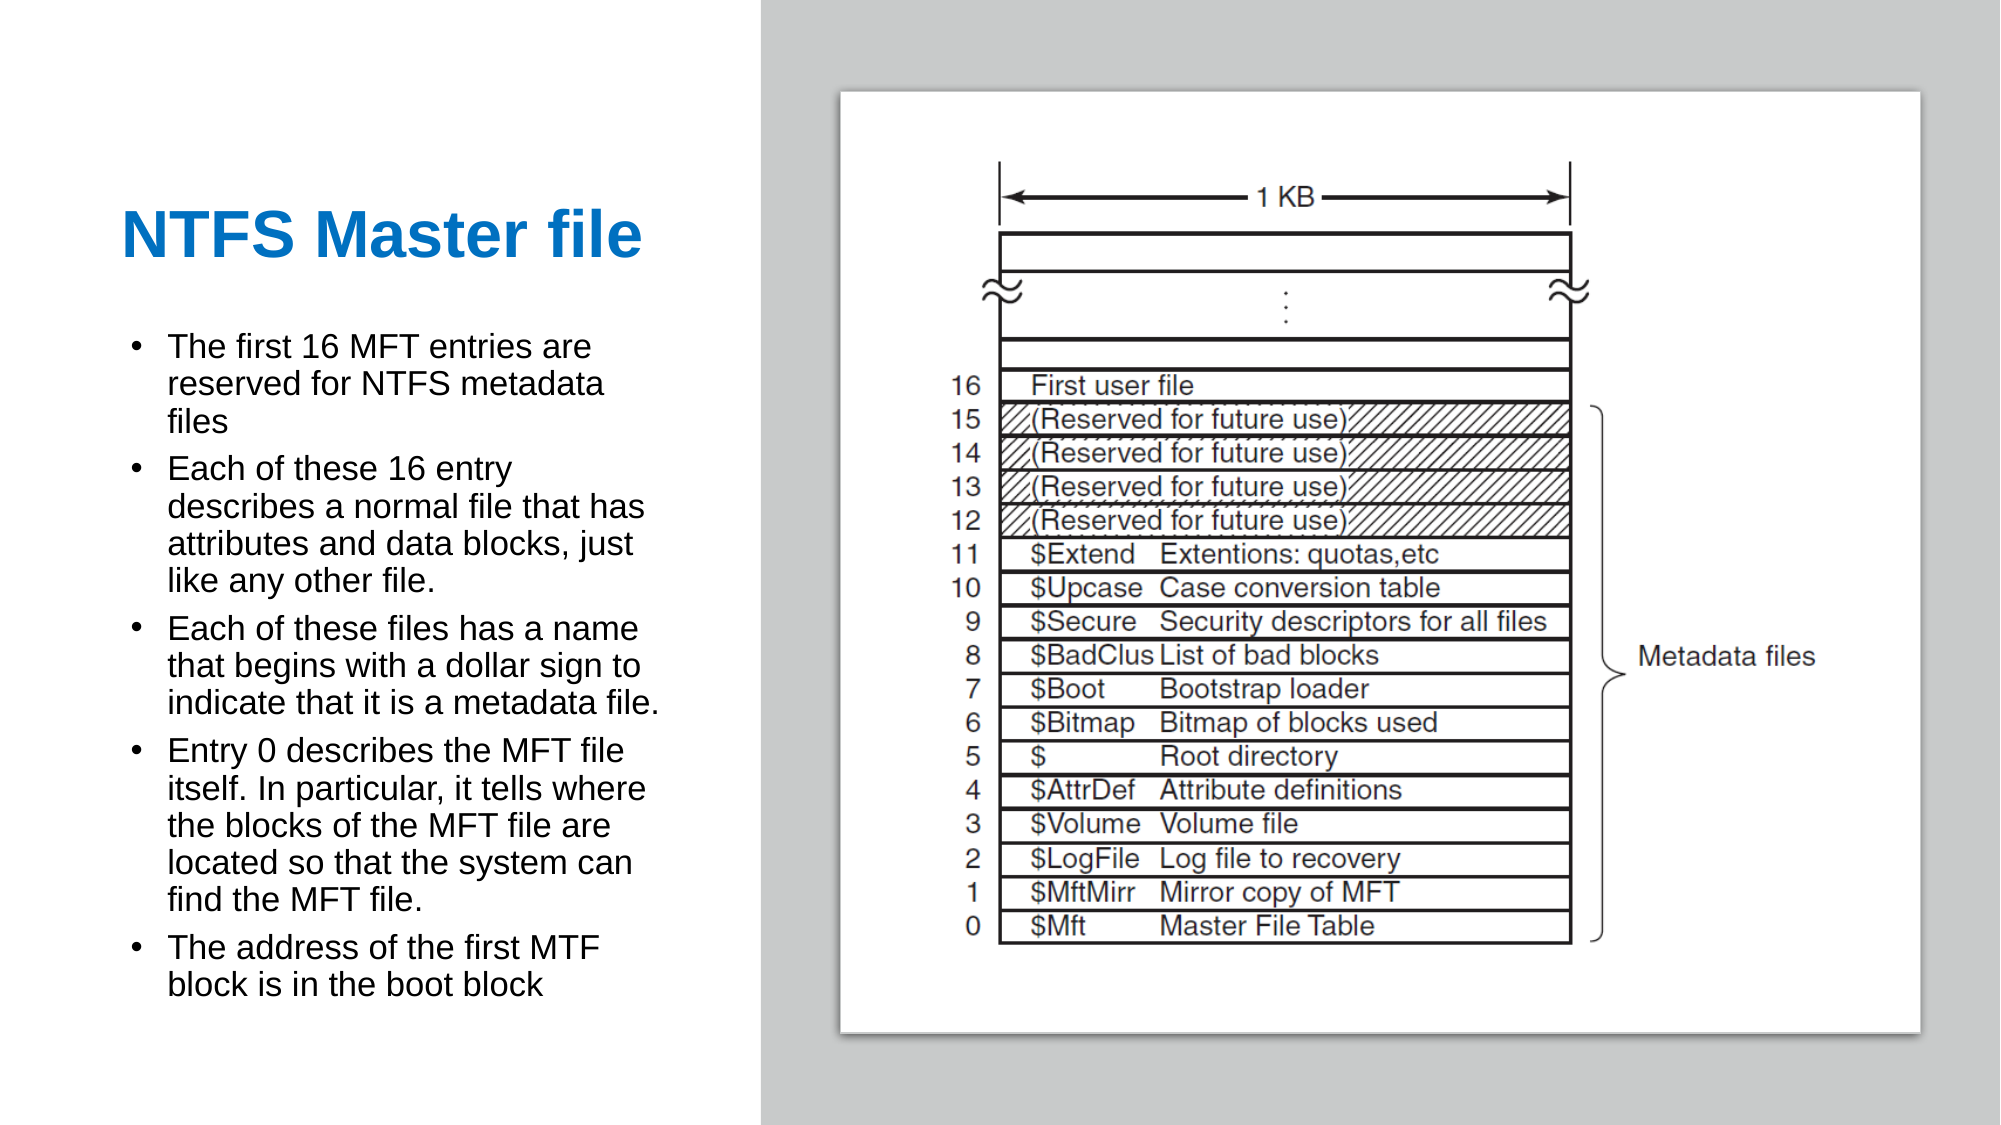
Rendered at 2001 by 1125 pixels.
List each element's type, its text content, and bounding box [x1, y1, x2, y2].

text_box [380, 181, 1621, 1001]
title NTFS Master file [106, 103, 682, 321]
text_box [839, 90, 1922, 1034]
text_box [760, 0, 2000, 1125]
text_box The first 16 MFT entries are reserved for NTFS metadata files Each of these 16 entry describes a normal file that has attributes and data blocks, just like any other file. Each of these files has a name that begins with a dollar sign to indicate that it is a metadata file. Entry 0 describes the MFT file itself. In particular, it tells where the blocks of the MFT file are located so that the system can find the MFT file. The address of the first MTF block is in the boot block [106, 321, 682, 1021]
picture [886, 143, 1875, 981]
